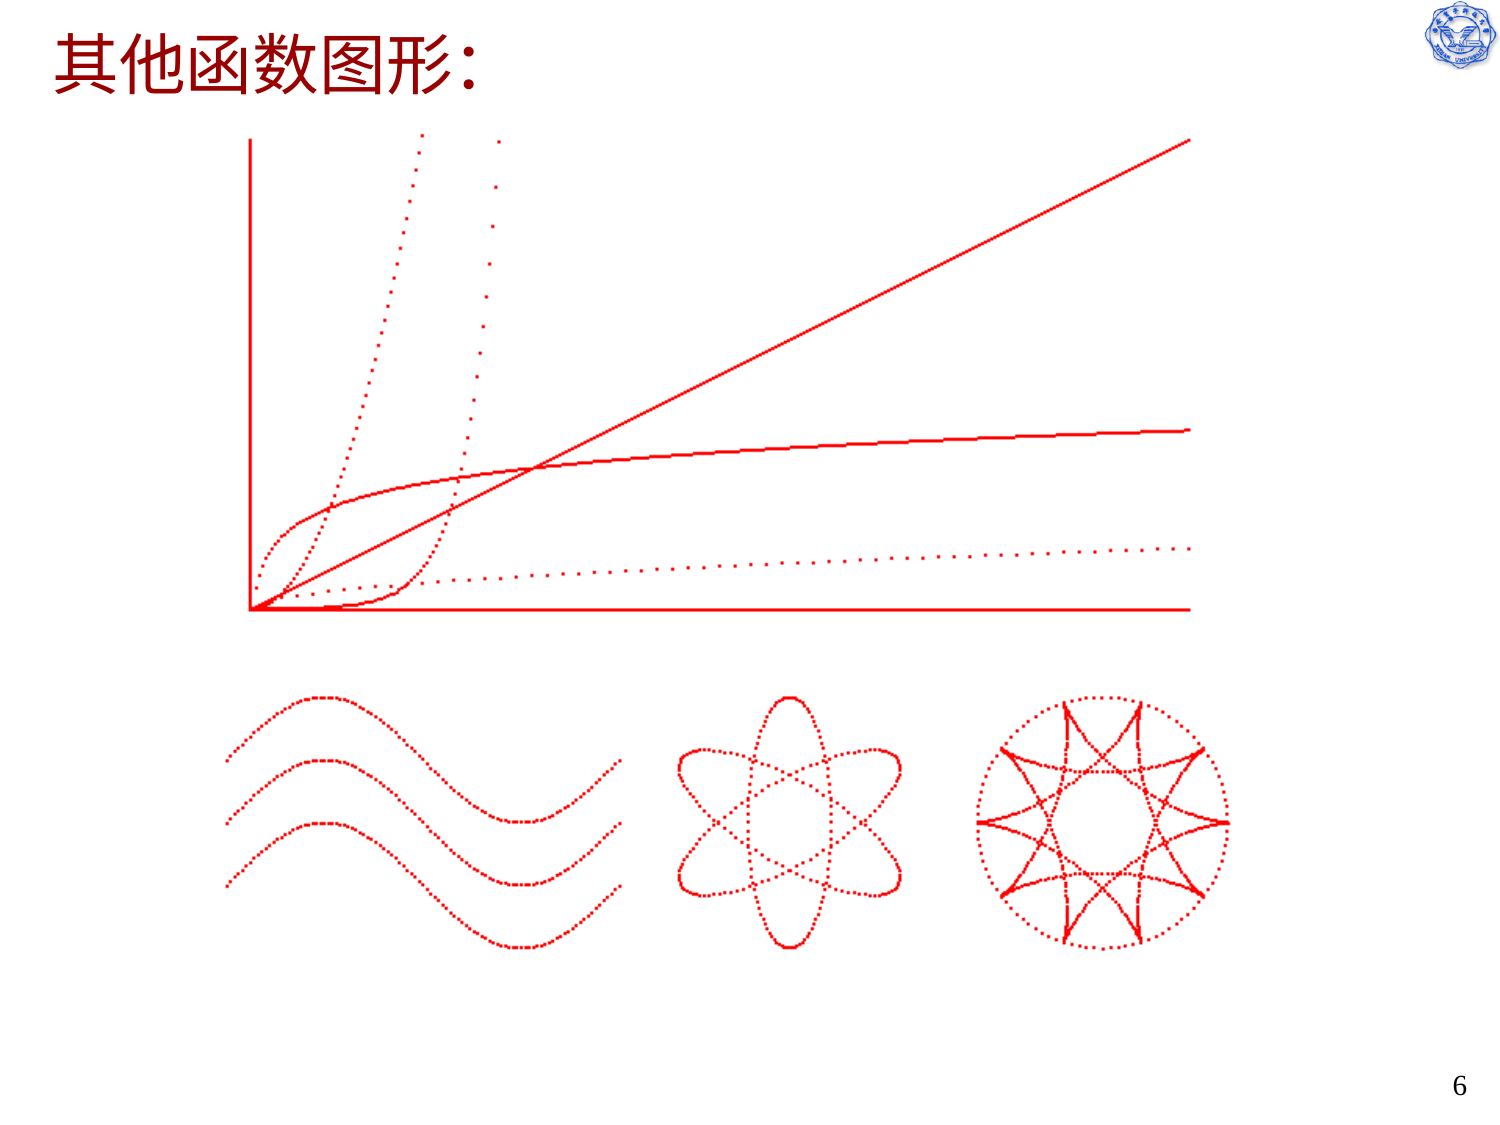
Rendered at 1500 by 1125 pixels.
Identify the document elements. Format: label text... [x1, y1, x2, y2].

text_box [215, 692, 1235, 962]
picture [1423, 0, 1500, 70]
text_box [213, 125, 1247, 640]
title 其他函数图形： [37, 24, 975, 100]
slide_number 5 [1169, 1058, 1483, 1104]
